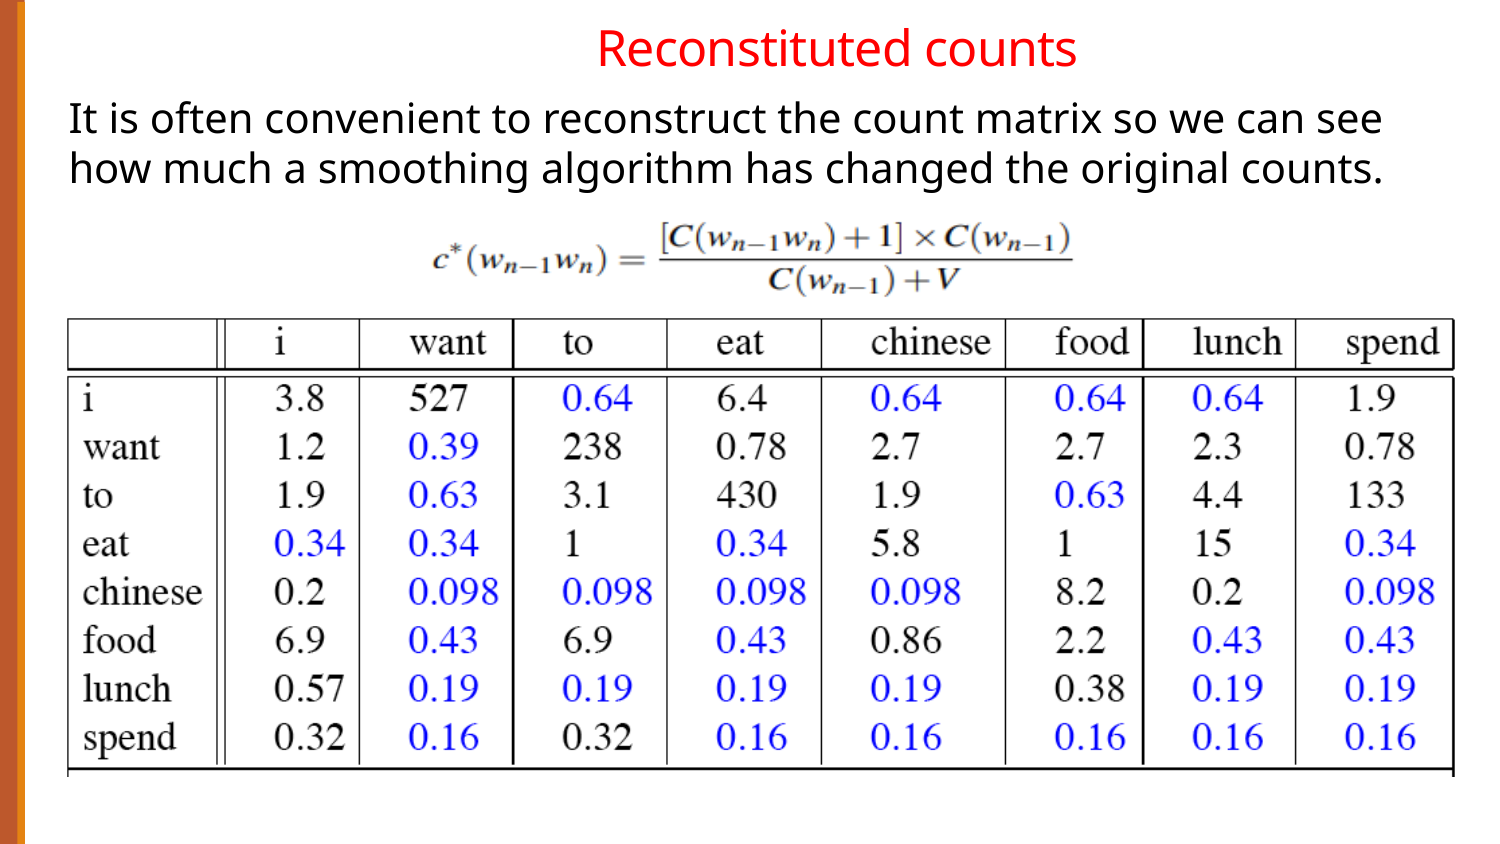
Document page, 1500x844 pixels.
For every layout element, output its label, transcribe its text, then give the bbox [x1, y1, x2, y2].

picture [61, 309, 1463, 778]
text_box It is often convenient to reconstruct the count matrix so we can see how much a smoothing algorithm has changed the original counts. [53, 84, 1463, 200]
picture [424, 205, 1088, 305]
title Reconstituted counts [225, 9, 1450, 84]
